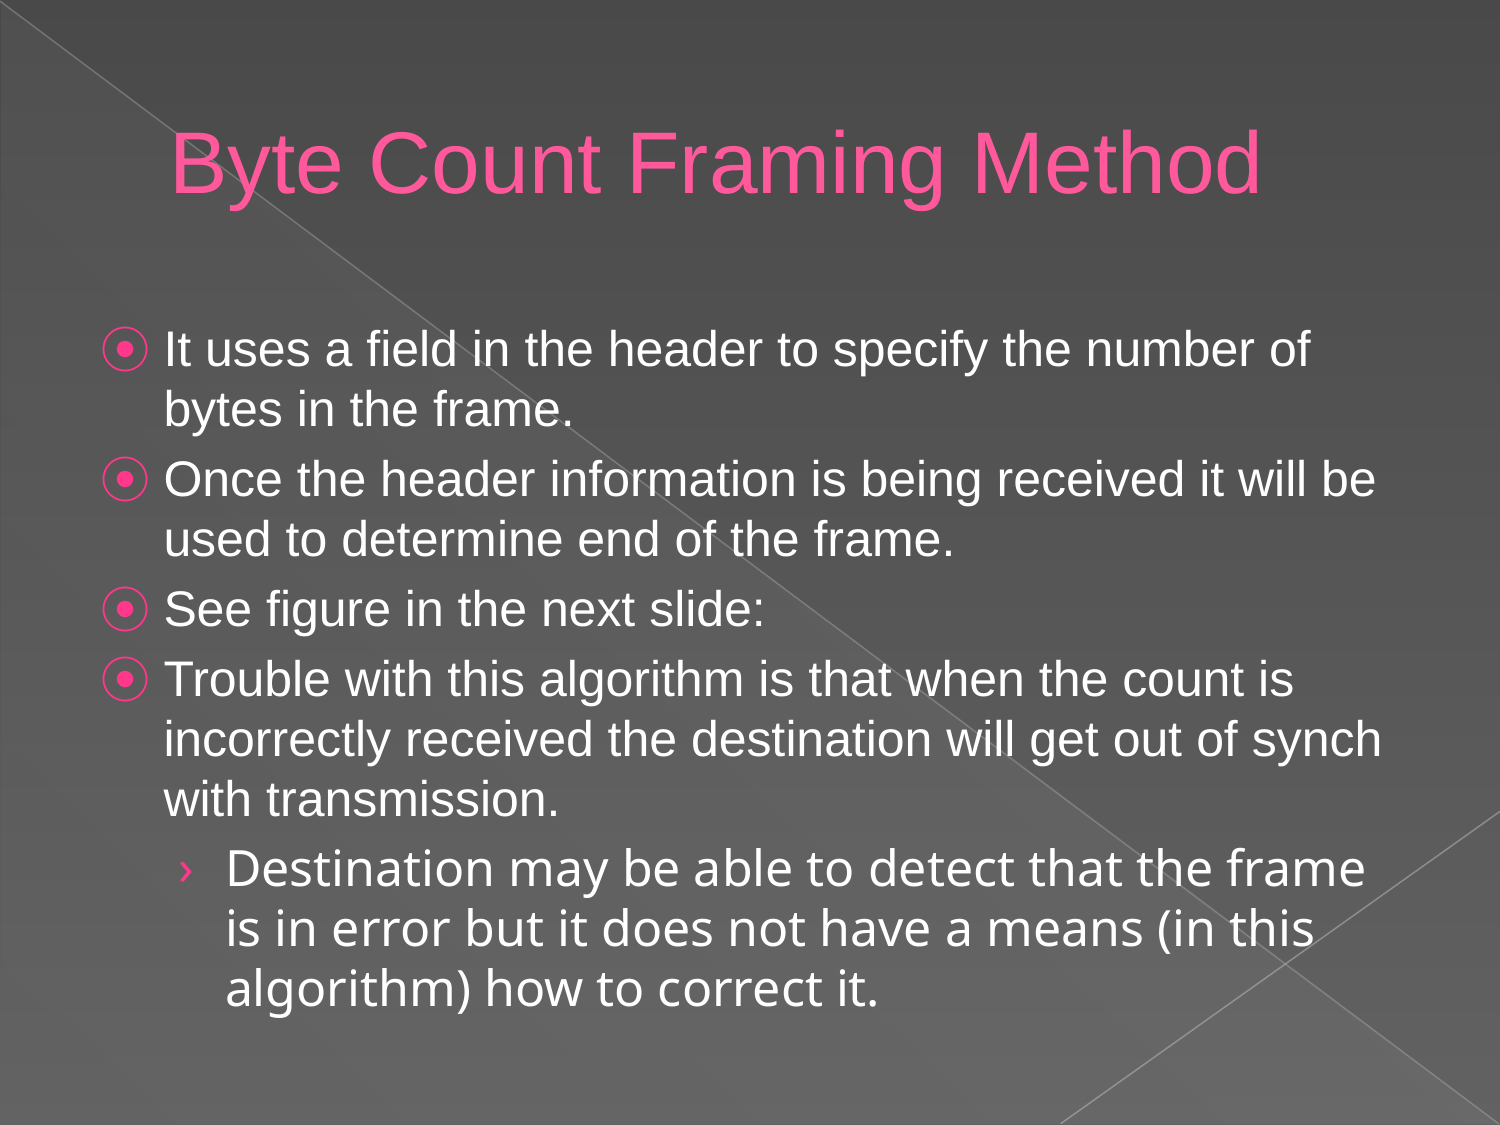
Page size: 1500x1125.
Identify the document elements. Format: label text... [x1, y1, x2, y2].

list It uses a field in the header to specify the number of bytes in the frame. Once the header information is being received it will be used to determine end of the frame. See figure in the next slide: Trouble with this algorithm is that when the count is incorrectly received the destination will get out of synch with transmission. Destination may be able to detect that the frame is in error but it does not have a means (in this algorithm) how to correct it. [75, 308, 1425, 1059]
title Byte Count Framing Method [75, 43, 1425, 274]
